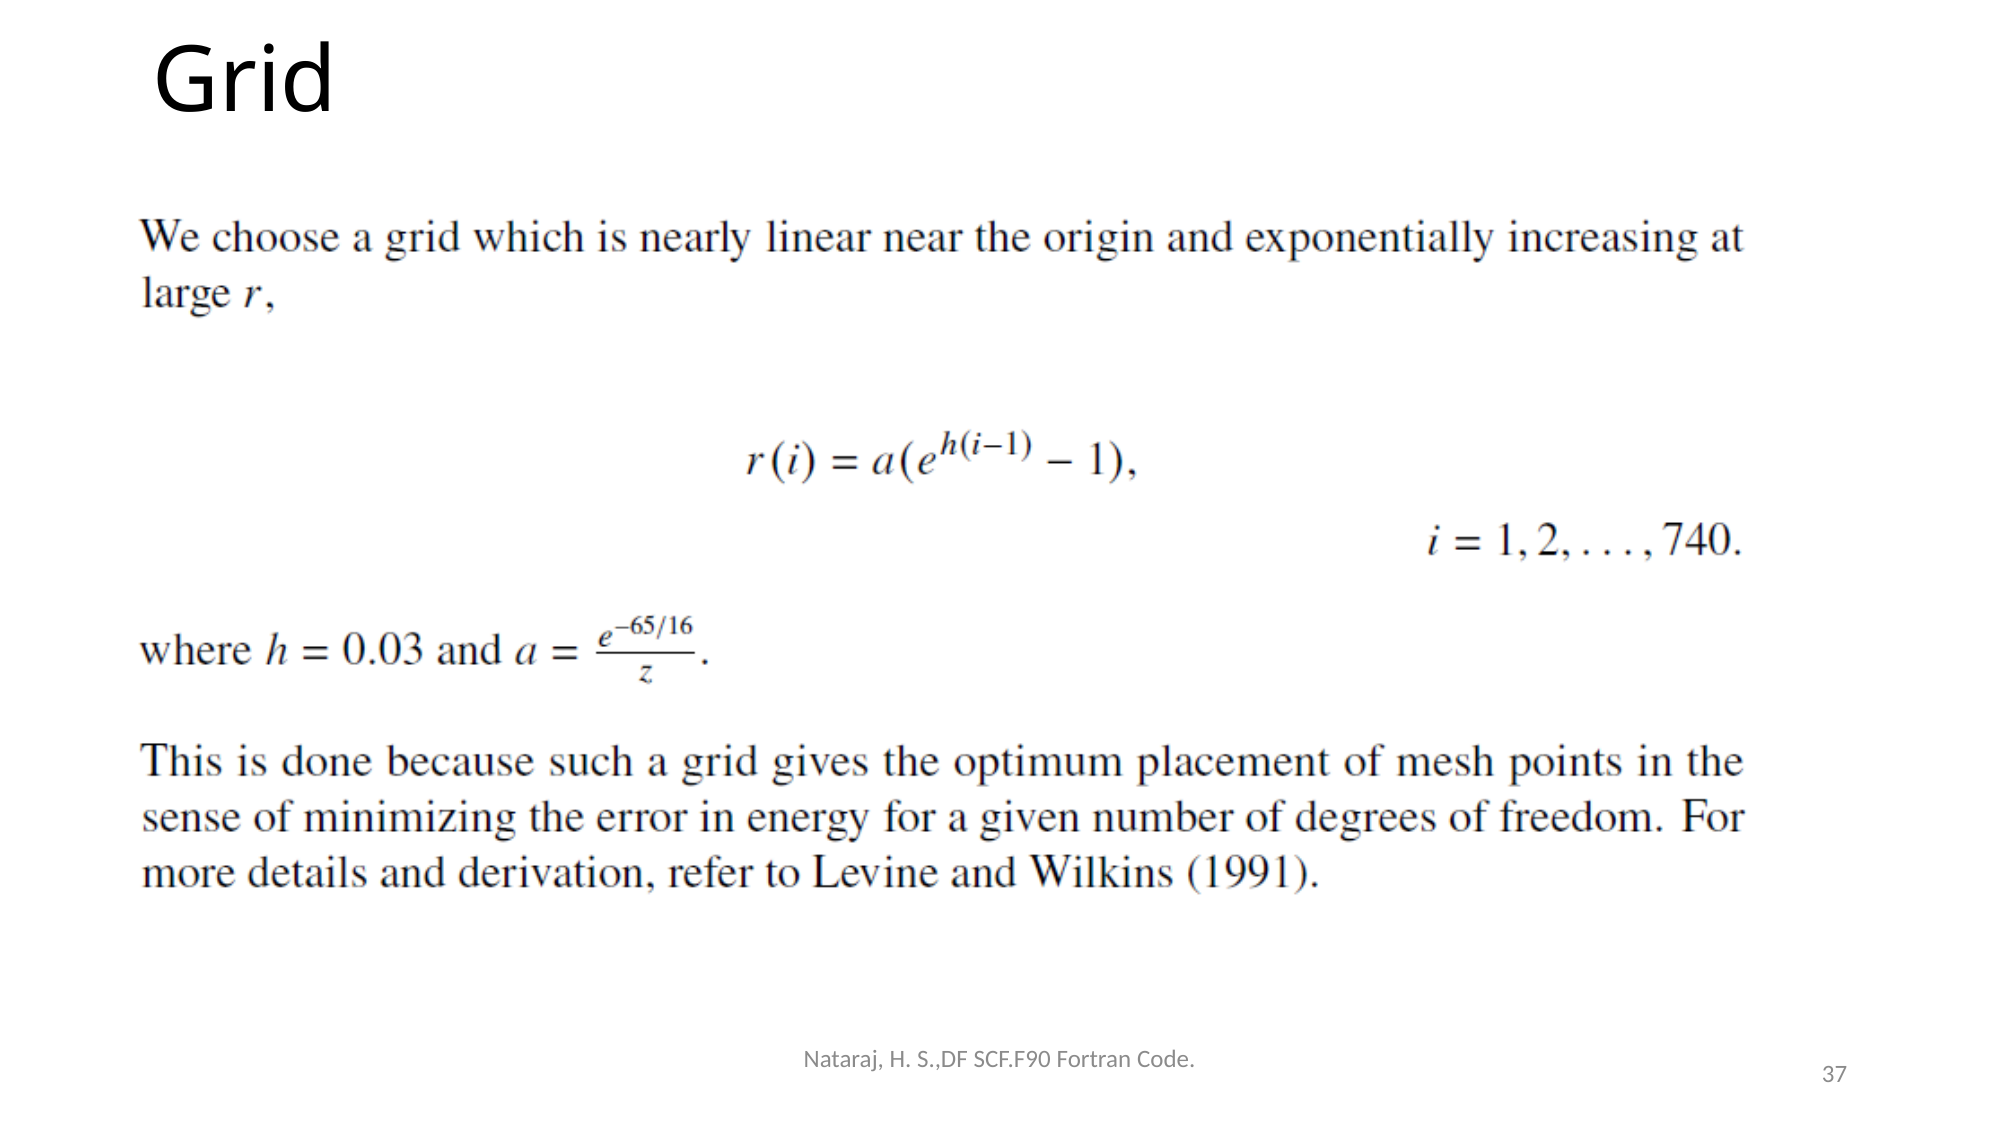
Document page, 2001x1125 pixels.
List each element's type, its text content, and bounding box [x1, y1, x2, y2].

title Grid [137, 0, 1863, 191]
slide_number 37 [1412, 1042, 1863, 1103]
picture [137, 207, 1756, 953]
footer Nataraj, H. S.,DF SCF.F90 Fortran Code. [662, 1042, 1338, 1103]
